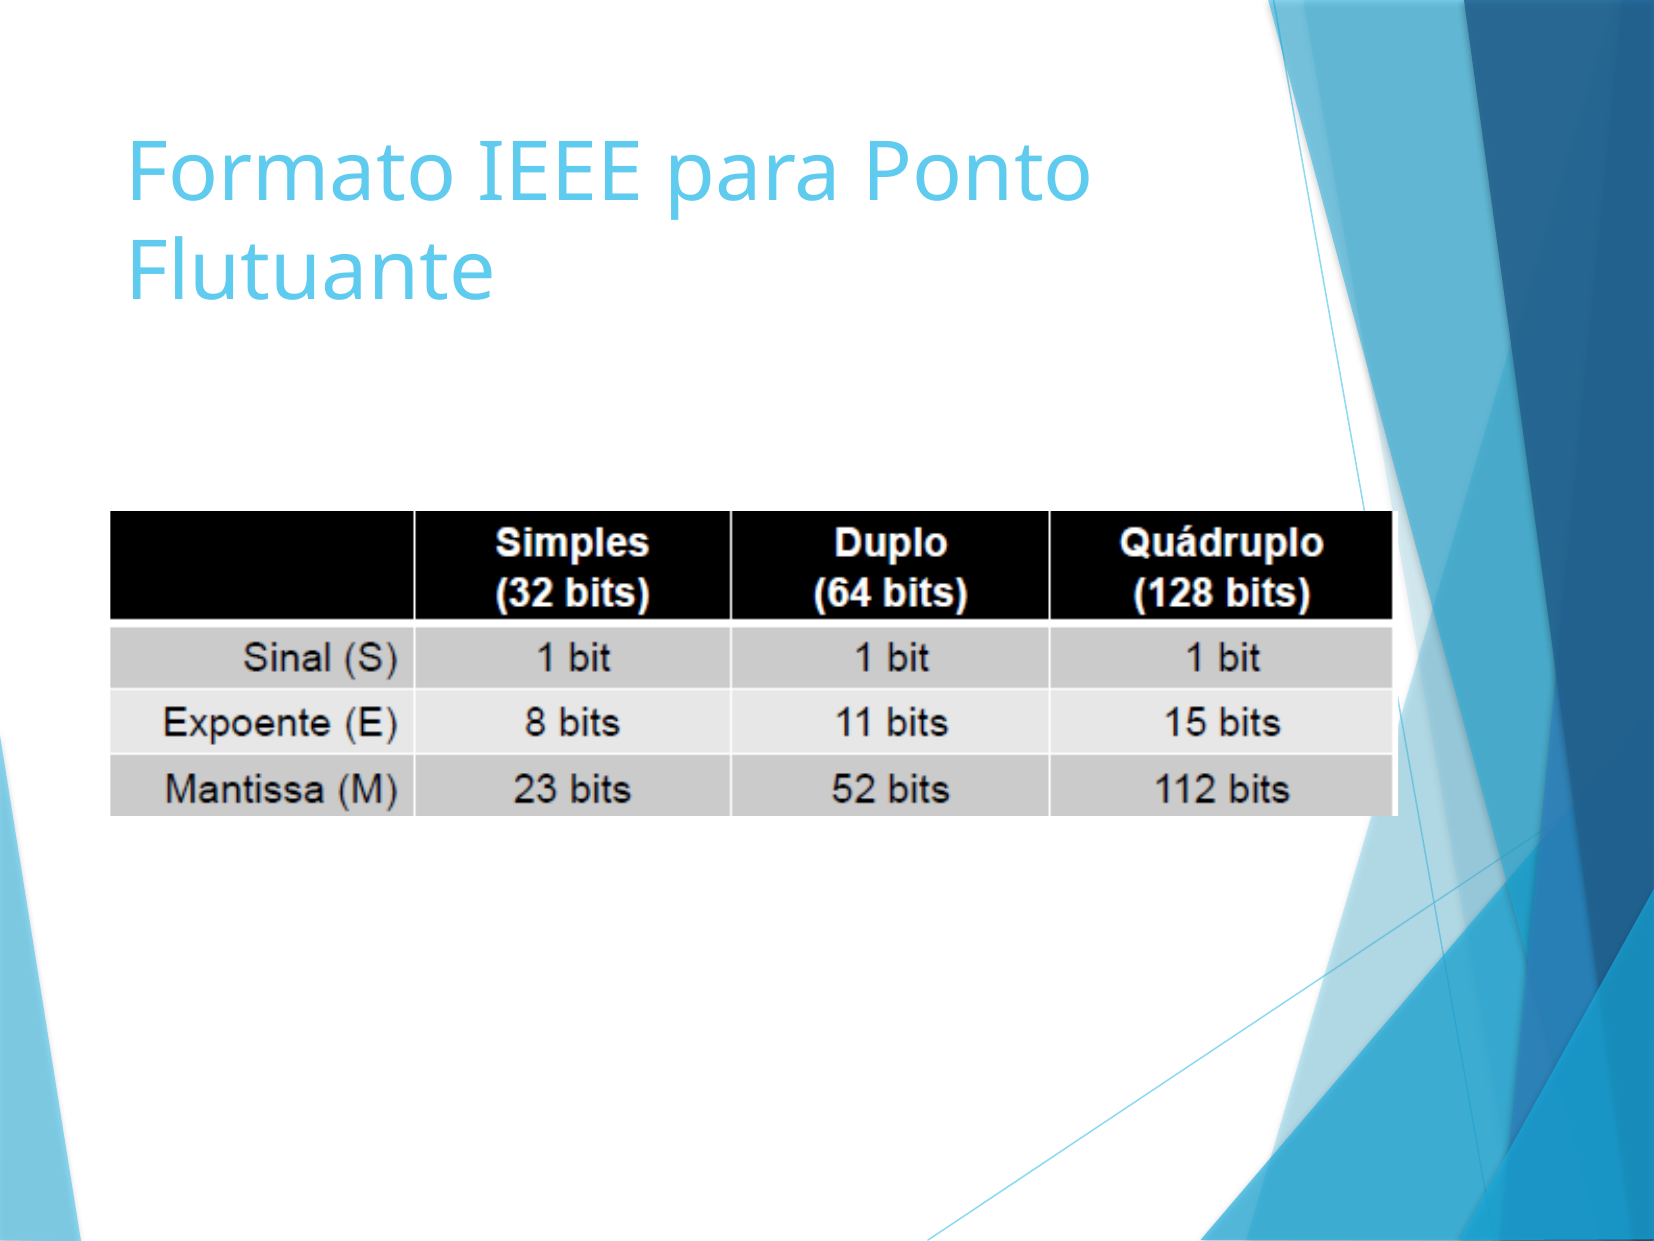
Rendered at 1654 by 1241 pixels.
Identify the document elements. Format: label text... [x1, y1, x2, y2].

title Formato IEEE para Ponto Flutuante [110, 110, 1259, 350]
picture [109, 510, 1399, 816]
